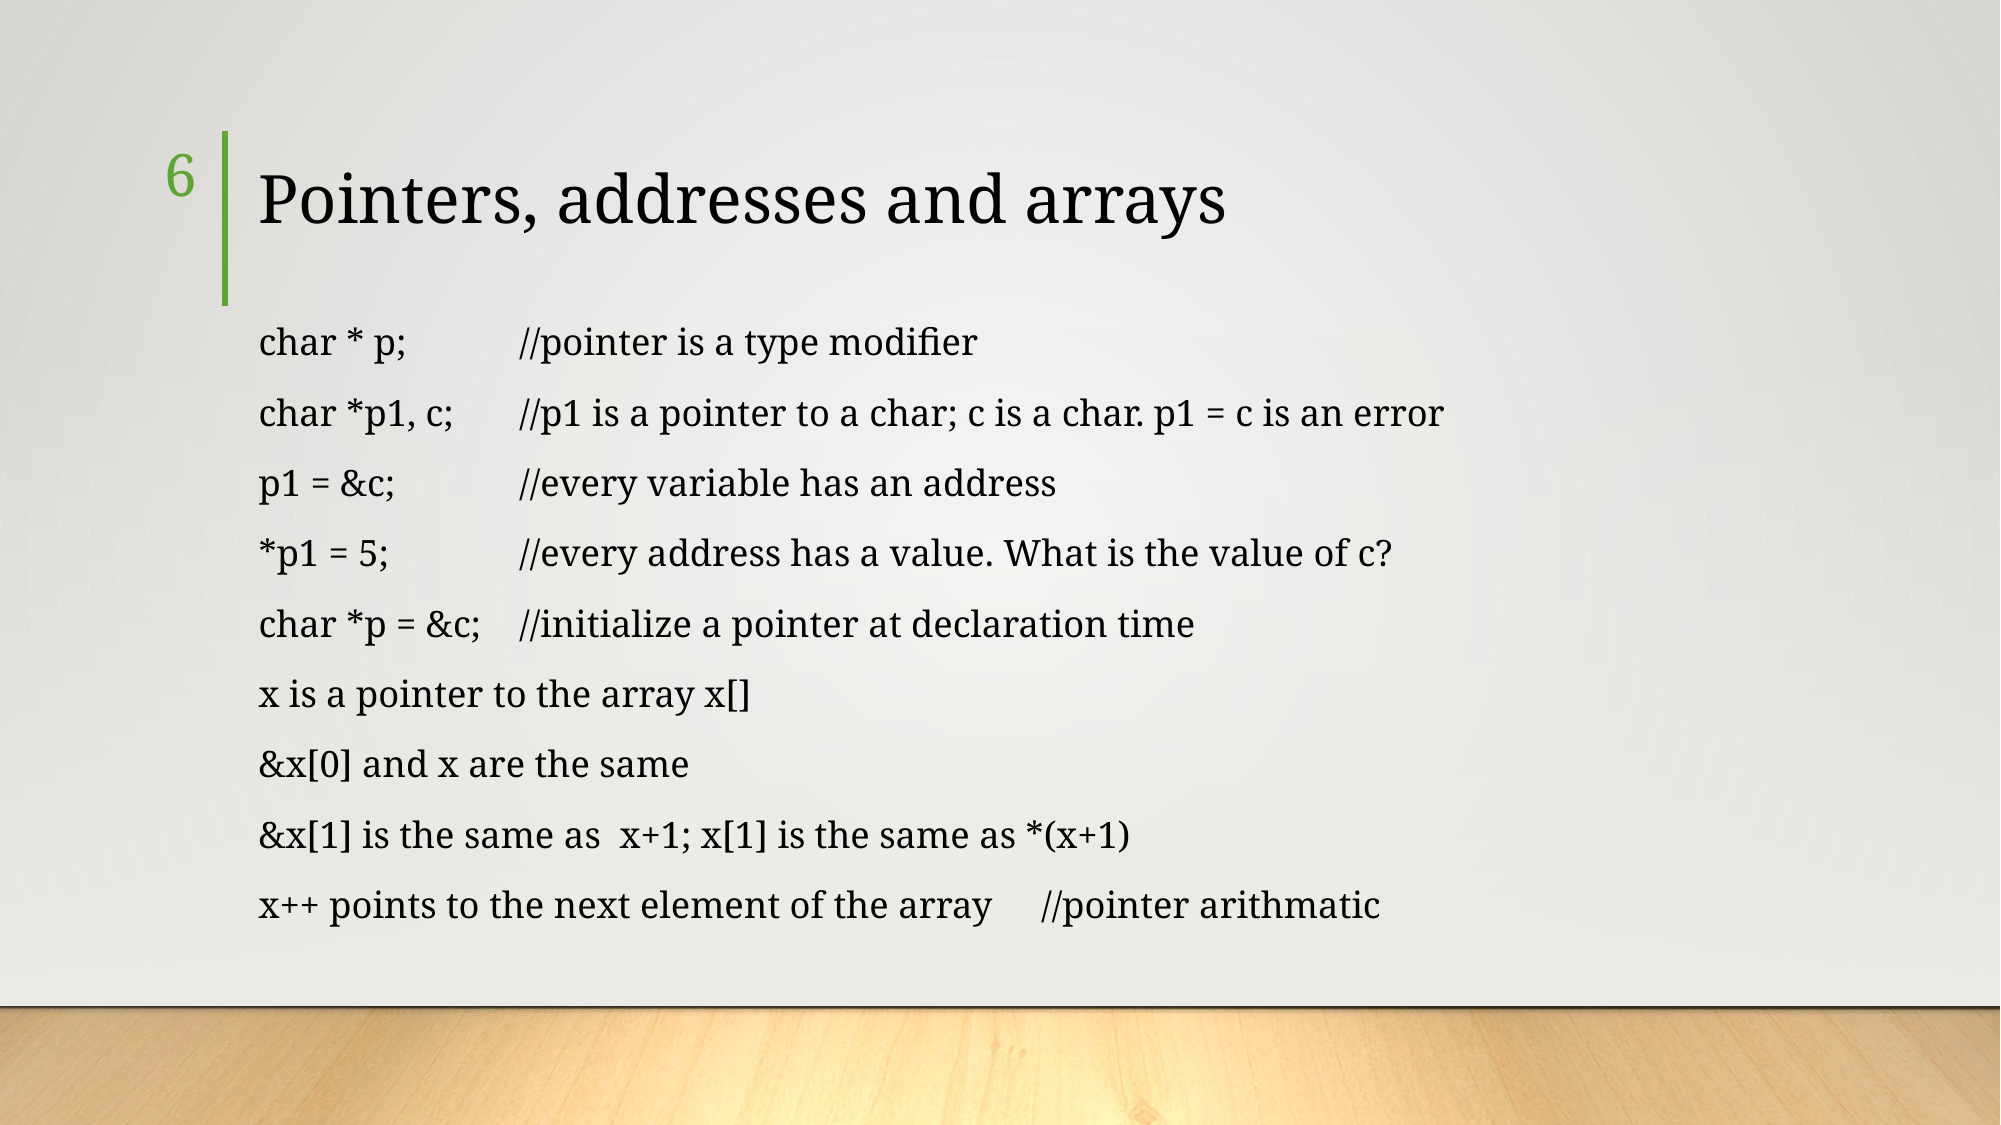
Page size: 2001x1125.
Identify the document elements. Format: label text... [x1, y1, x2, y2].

title Pointers, addresses and arrays [243, 73, 1806, 246]
list char * p; //pointer is a type modifier char *p1, c; //p1 is a pointer to a char; c is a char. p1 = c is an error p1 = &c; //every variable has an address *p1 = 5; //every address has a value. What is the value of c? char *p = &c; //initialize a pointer at declaration time x is a pointer to the array x[] &x[0] and x are the same &x[1] is the same as x+1; x[1] is the same as *(x+1) x++ points to the next element of the array //pointer arithmatic [243, 303, 1806, 938]
slide_number 6 [78, 131, 212, 214]
picture [0, 1006, 2000, 1125]
